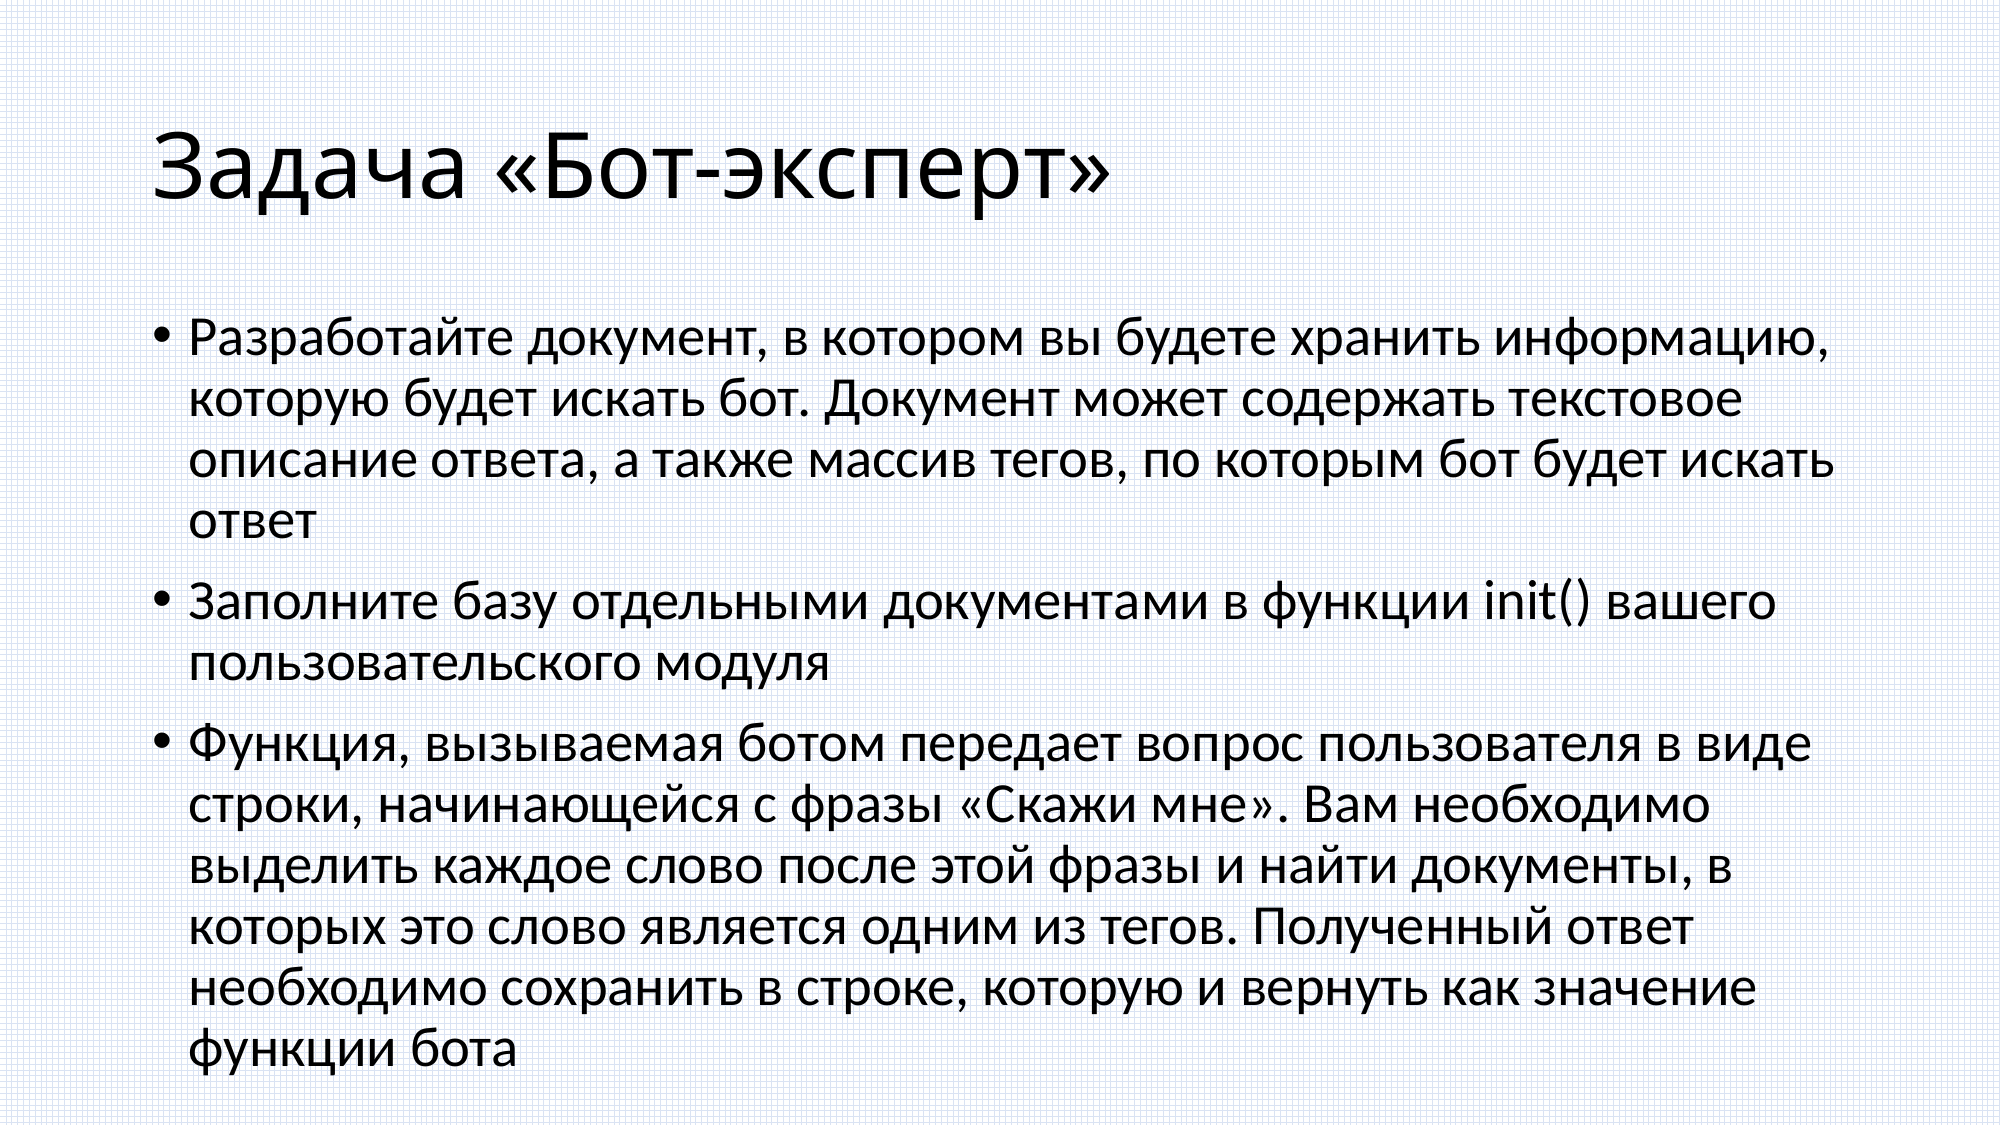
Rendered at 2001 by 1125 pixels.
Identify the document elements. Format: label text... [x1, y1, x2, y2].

list Разработайте документ, в котором вы будете хранить информацию, которую будет искать бот. Документ может содержать текстовое описание ответа, а также массив тегов, по которым бот будет искать ответ Заполните базу отдельными документами в функции init() вашего пользовательского модуля Функция, вызываемая ботом передает вопрос пользователя в виде строки, начинающейся с фразы «Скажи мне». Вам необходимо выделить каждое слово после этой фразы и найти документы, в которых это слово является одним из тегов. Полученный ответ необходимо сохранить в строке, которую и вернуть как значение функции бота [137, 299, 1863, 1087]
title Задача «Бот-эксперт» [137, 59, 1863, 278]
